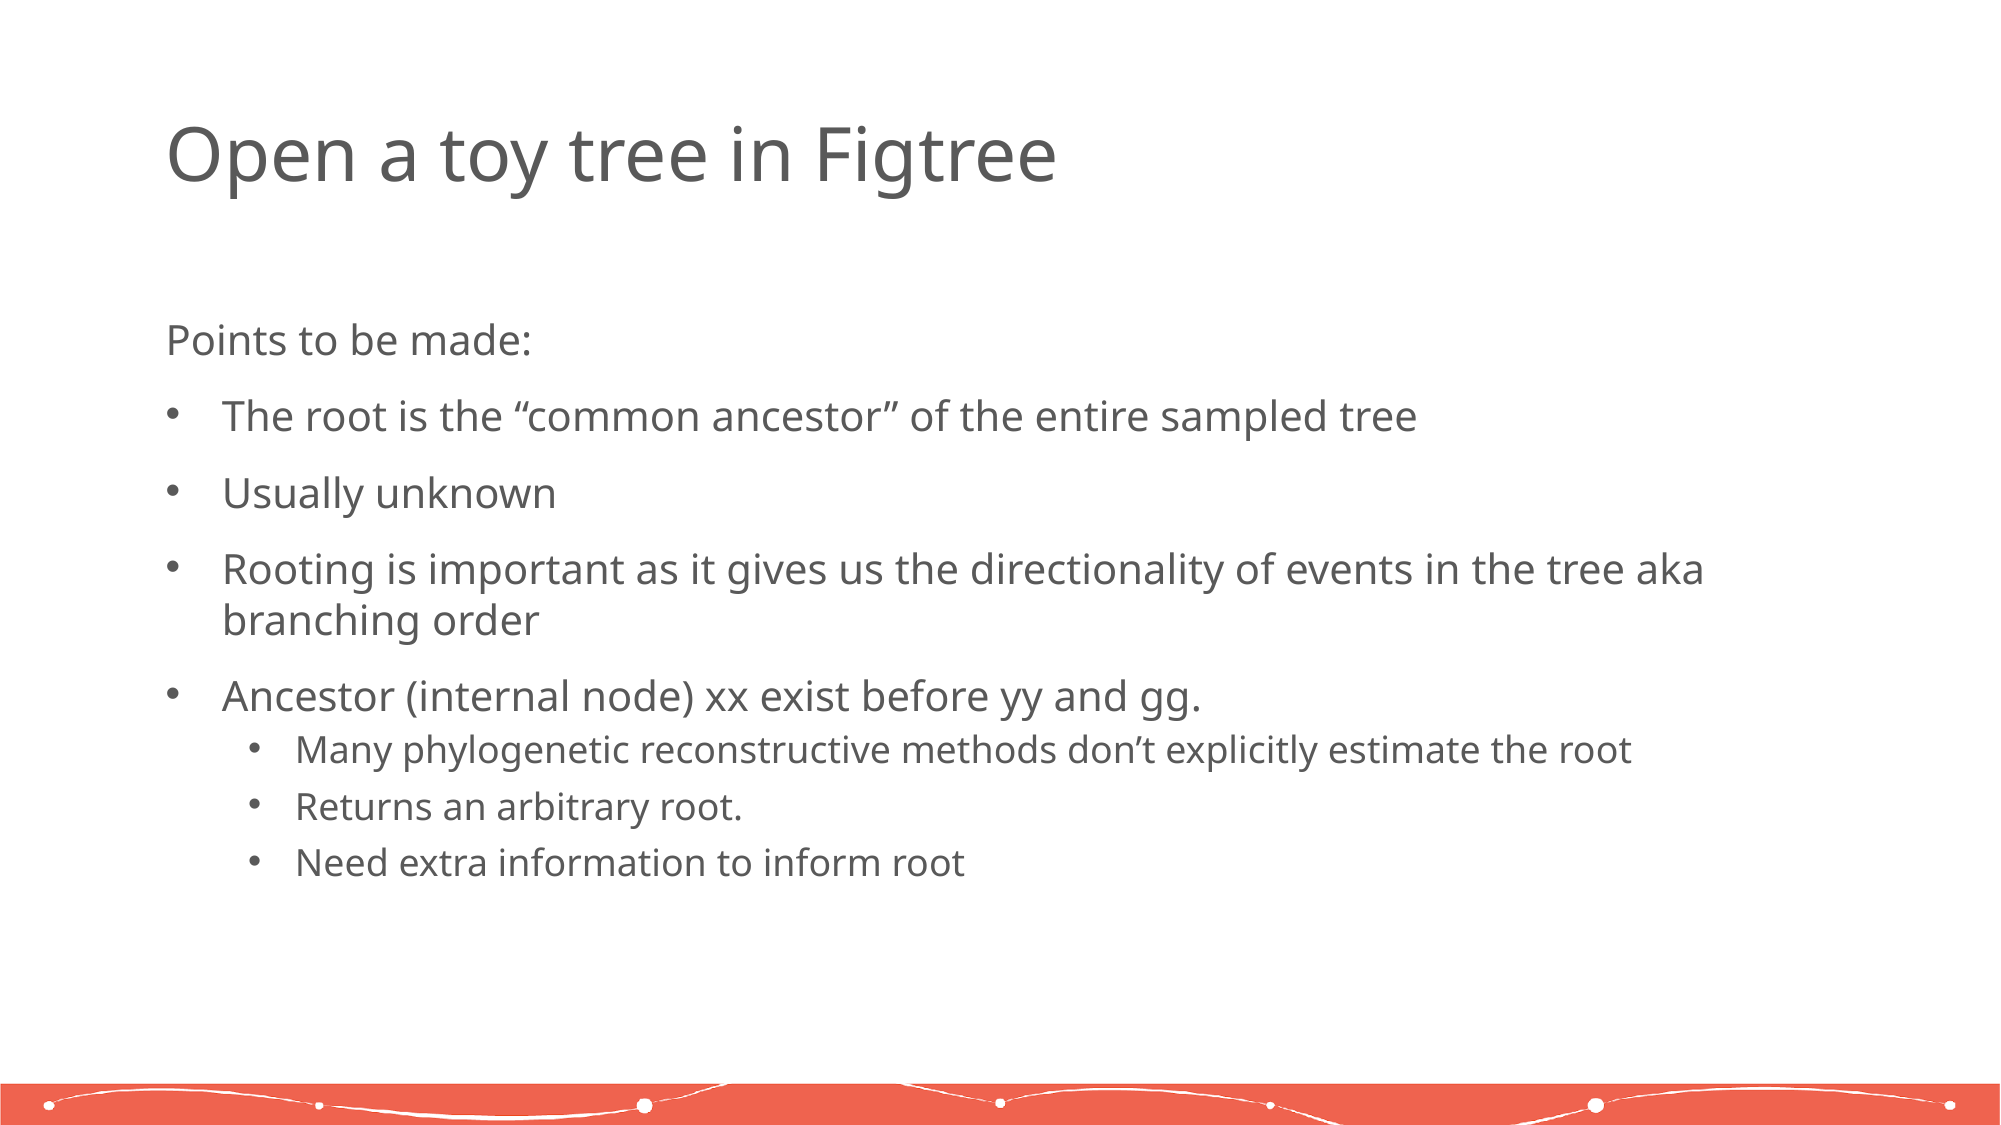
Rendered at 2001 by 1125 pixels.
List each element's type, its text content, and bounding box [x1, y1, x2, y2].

title Open a toy tree in Figtree [150, 64, 1862, 208]
picture [0, 1083, 2000, 1125]
list Points to be made: The root is the “common ancestor” of the entire sampled tree Usually unknown Rooting is important as it gives us the directionality of events in the tree aka branching order Ancestor (internal node) xx exist before yy and gg. Many phylogenetic reconstructive methods don’t explicitly estimate the root Returns an arbitrary root. Need extra information to inform root [150, 251, 1862, 1030]
